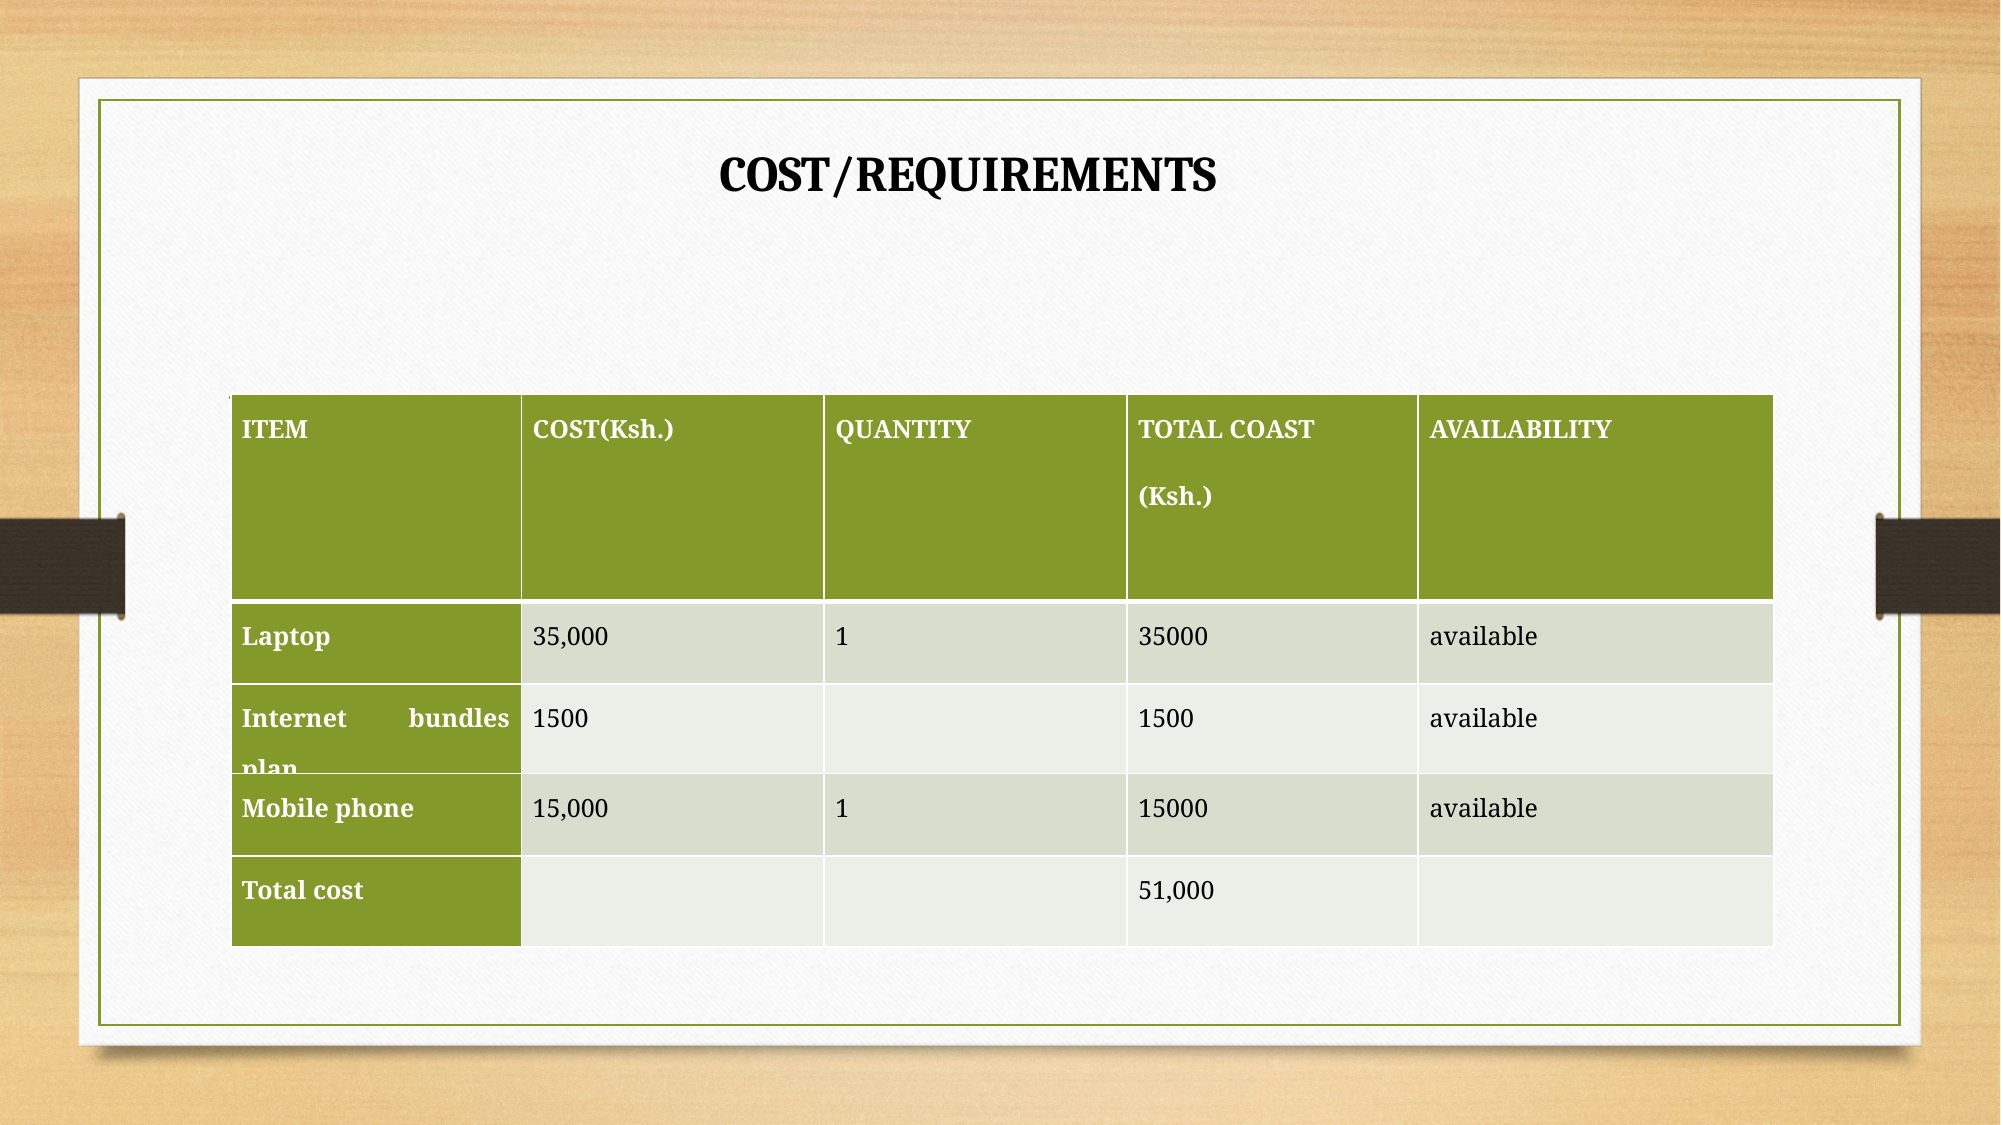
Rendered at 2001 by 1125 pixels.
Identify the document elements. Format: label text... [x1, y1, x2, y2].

table_cell 1500 [522, 685, 823, 773]
table_header ITEM [232, 395, 521, 599]
table_cell 1500 [1128, 685, 1417, 773]
table_header QUANTITY [825, 395, 1126, 599]
table_cell available [1419, 604, 1773, 683]
table_cell [522, 857, 823, 946]
table_cell 35,000 [522, 604, 823, 683]
table_header AVAILABILITY [1419, 395, 1773, 599]
table_cell available [1419, 774, 1773, 855]
table_cell [825, 857, 1126, 946]
table_cell Total cost [232, 857, 521, 946]
table_cell 15,000 [522, 774, 823, 855]
table_cell Mobile phone [232, 774, 521, 855]
table_cell 1 [825, 774, 1126, 855]
table_cell 35000 [1128, 604, 1417, 683]
table_cell 51,000 [1128, 857, 1417, 946]
table_header COST(Ksh.) [522, 395, 823, 599]
picture [0, 0, 2001, 1125]
table_cell [1419, 857, 1773, 946]
table_cell Internet bundles plan [232, 685, 521, 773]
table_cell Laptop [232, 604, 521, 683]
table_cell available [1419, 685, 1773, 773]
table_cell 1 [825, 604, 1126, 683]
table_header TOTAL COAST (Ksh.) [1128, 395, 1417, 599]
text_box COST/REQUIREMENTS [124, 133, 1811, 209]
table_cell [825, 685, 1126, 773]
table_cell 15000 [1128, 774, 1417, 855]
